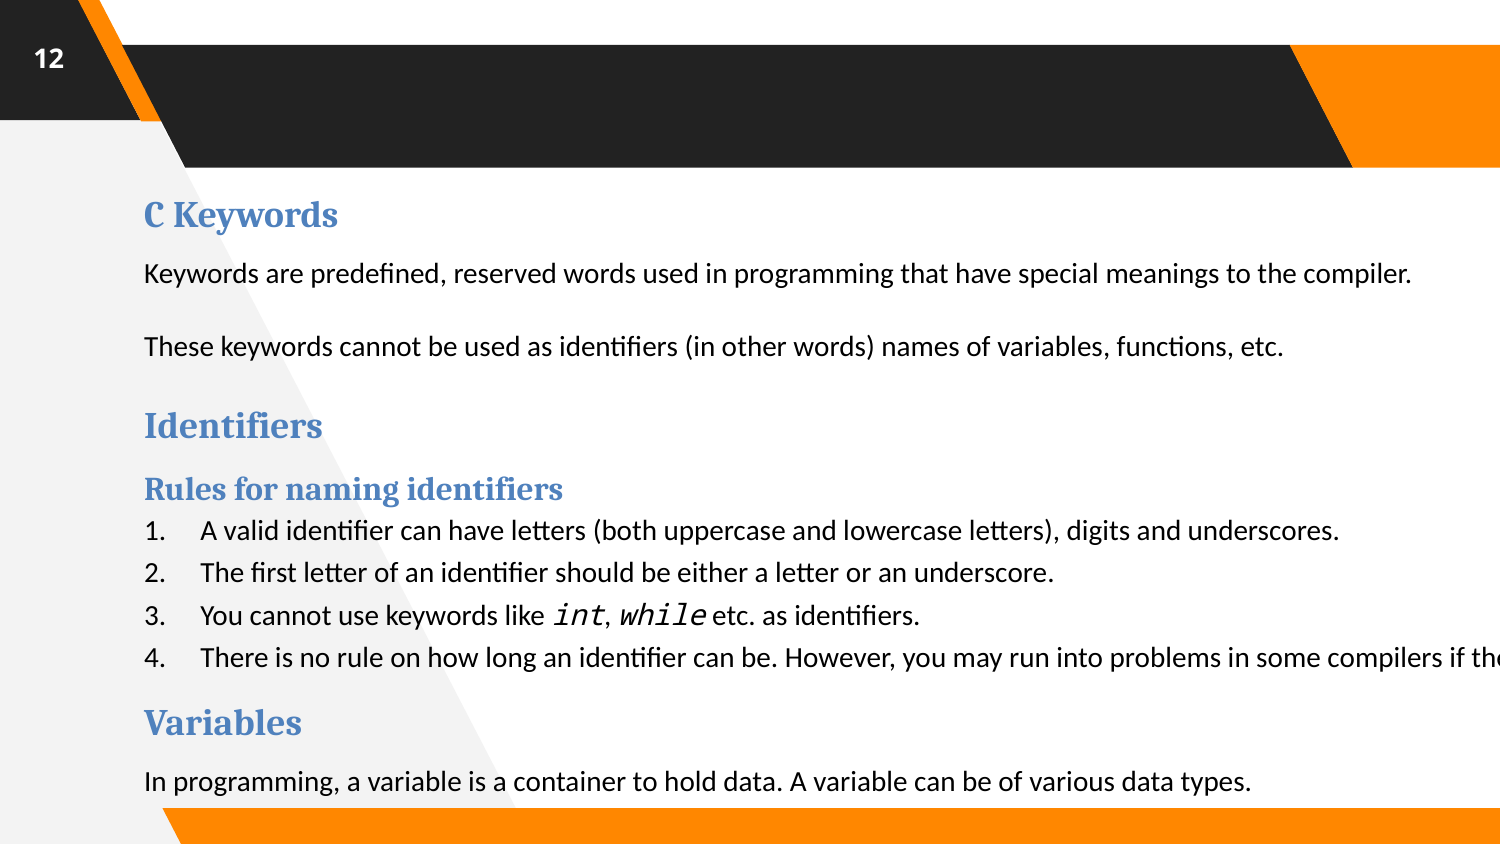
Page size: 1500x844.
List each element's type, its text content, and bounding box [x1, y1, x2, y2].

text_box C Keywords Keywords are predefined, reserved words used in programming that have special meanings to the compiler. These keywords cannot be used as identifiers (in other words) names of variables, functions, etc. Identifiers Rules for naming identifiers A valid identifier can have letters (both uppercase and lowercase letters), digits and underscores. The first letter of an identifier should be either a letter or an underscore. You cannot use keywords like int, while etc. as identifiers. There is no rule on how long an identifier can be. However, you may run into problems in some compilers if the identifier is longer than 31 characters. Variables In programming, a variable is a container to hold data. A variable can be of various data types. [129, 183, 1500, 844]
slide_number 12 [0, 0, 98, 121]
